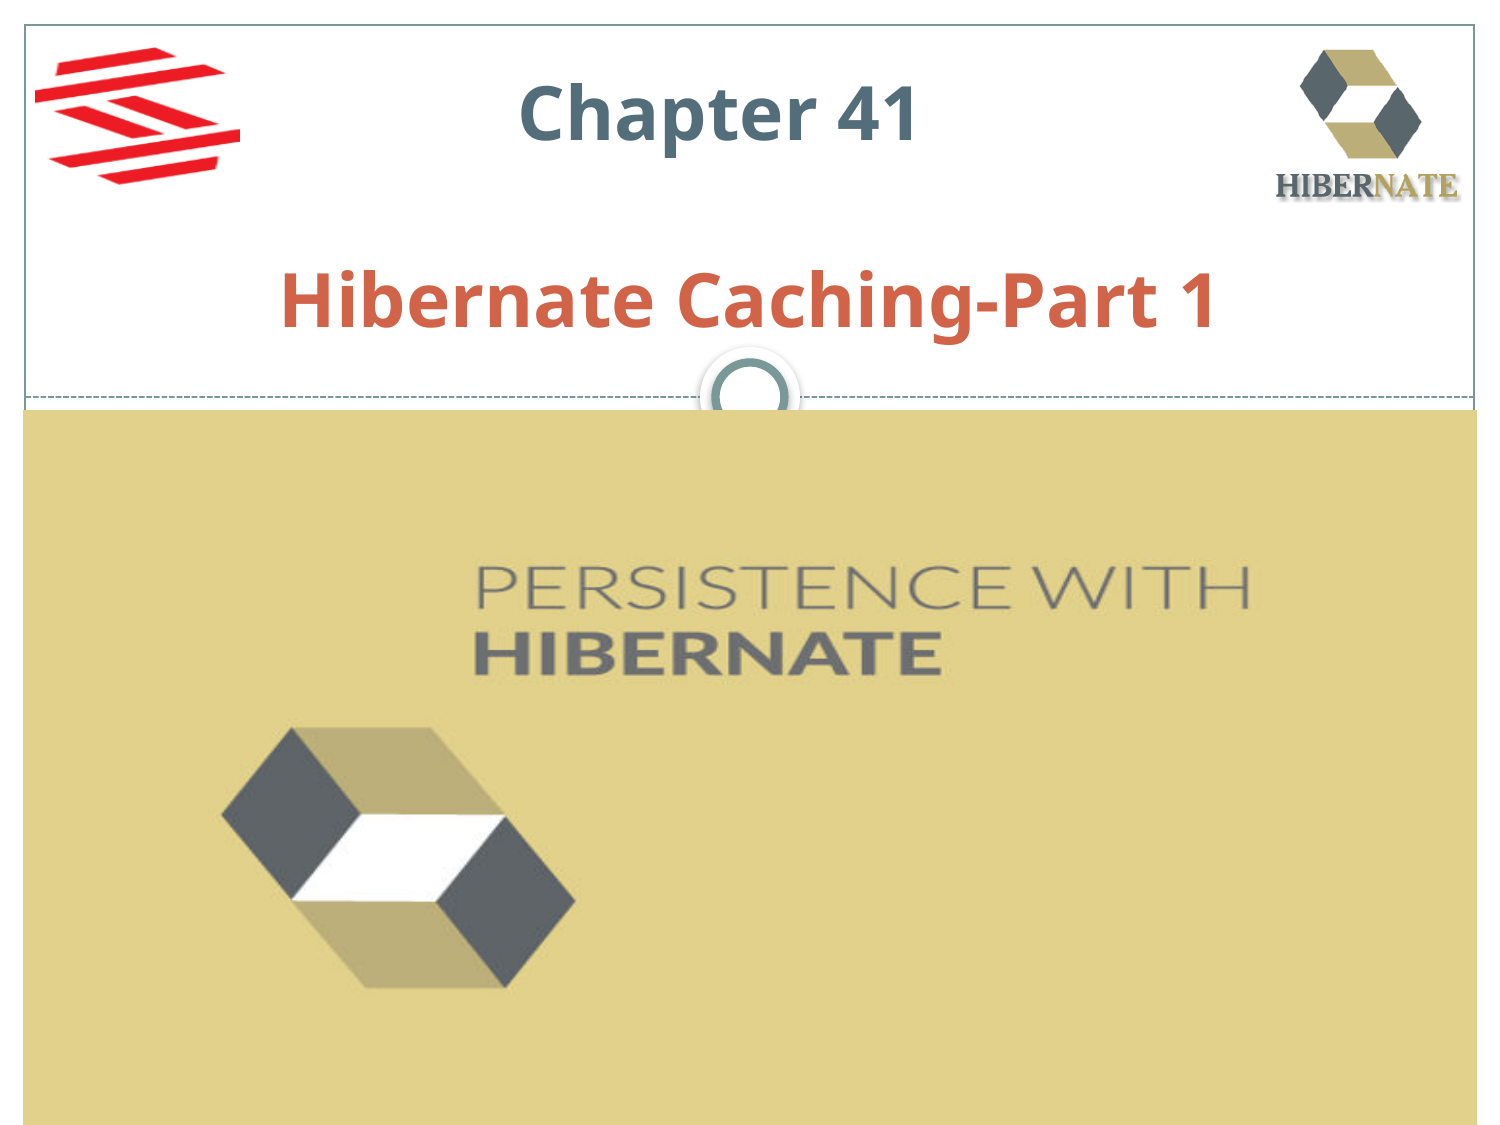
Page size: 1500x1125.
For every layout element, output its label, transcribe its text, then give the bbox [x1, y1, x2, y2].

picture [23, 410, 1477, 1125]
picture [1275, 48, 1463, 203]
text_box Chapter 41 [246, 58, 1243, 164]
picture [34, 46, 240, 192]
title Hibernate Caching-Part 1 [112, 62, 1388, 350]
